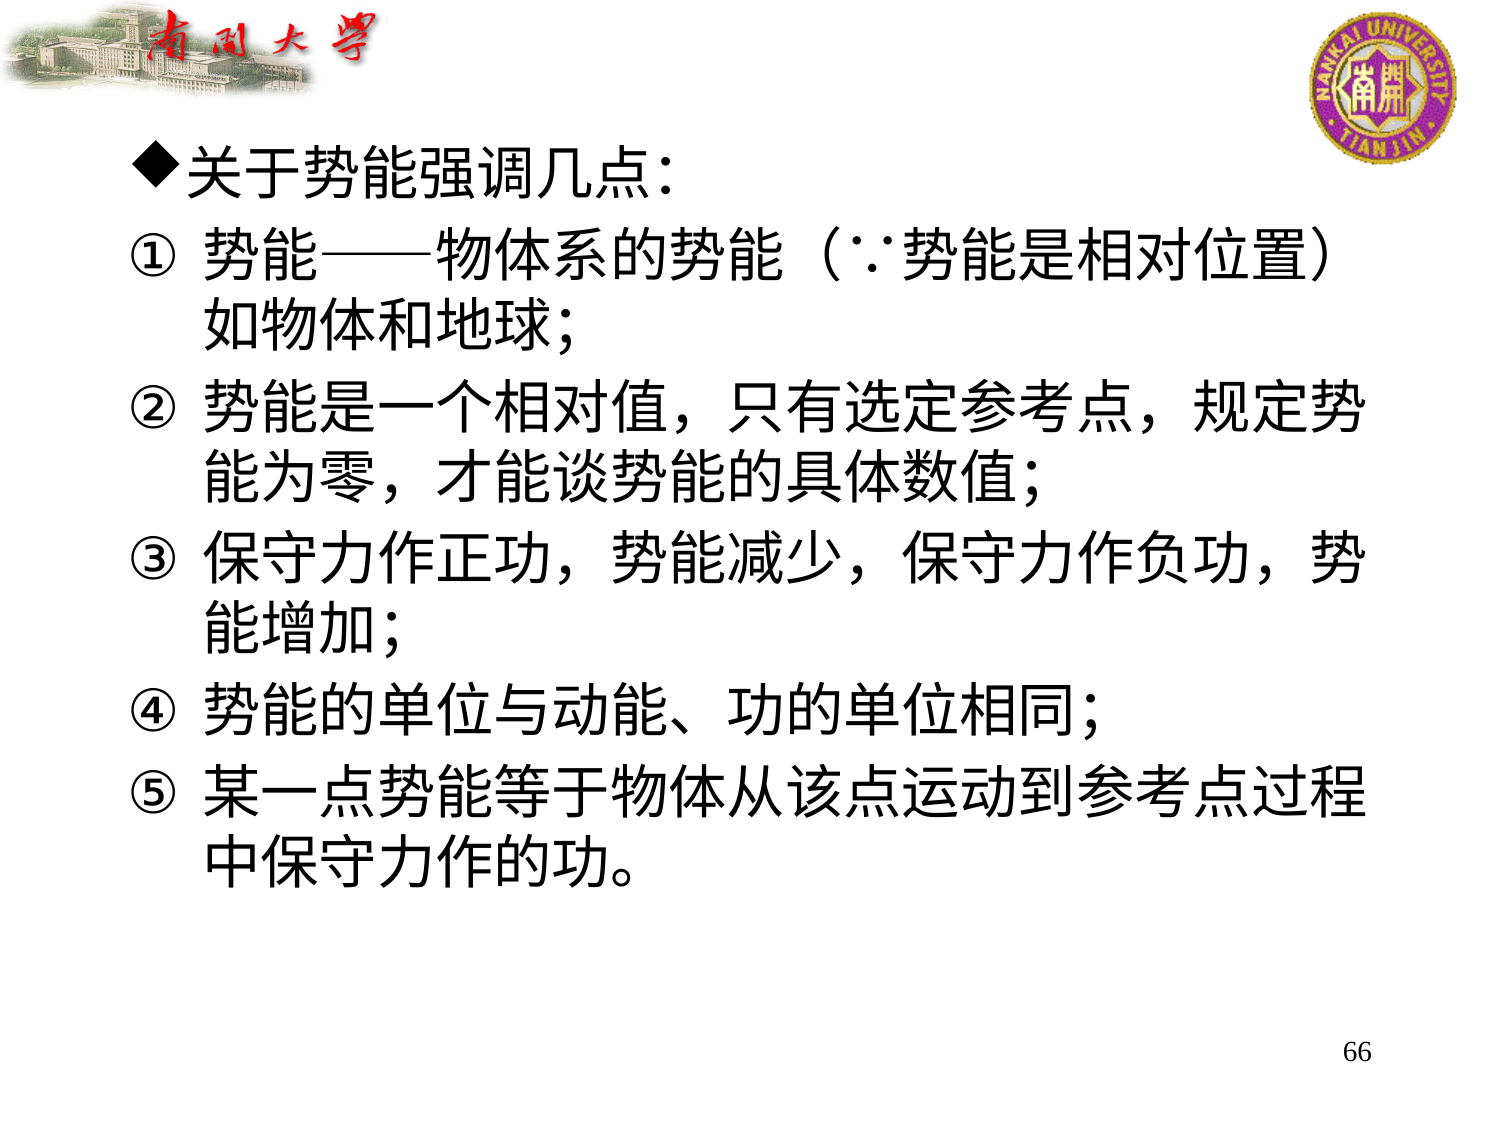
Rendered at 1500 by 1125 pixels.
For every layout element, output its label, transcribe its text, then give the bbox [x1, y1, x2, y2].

slide_number 66 [1074, 1024, 1388, 1101]
picture [1262, 0, 1500, 178]
list 关于势能强调几点： 势能——物体系的势能（∵势能是相对位置）如物体和地球； 势能是一个相对值，只有选定参考点，规定势能为零，才能谈势能的具体数值； 保守力作正功，势能减少，保守力作负功，势能增加； 势能的单位与动能、功的单位相同； 某一点势能等于物体从该点运动到参考点过程中保守力作的功。 [112, 128, 1388, 1001]
picture [0, 0, 388, 100]
